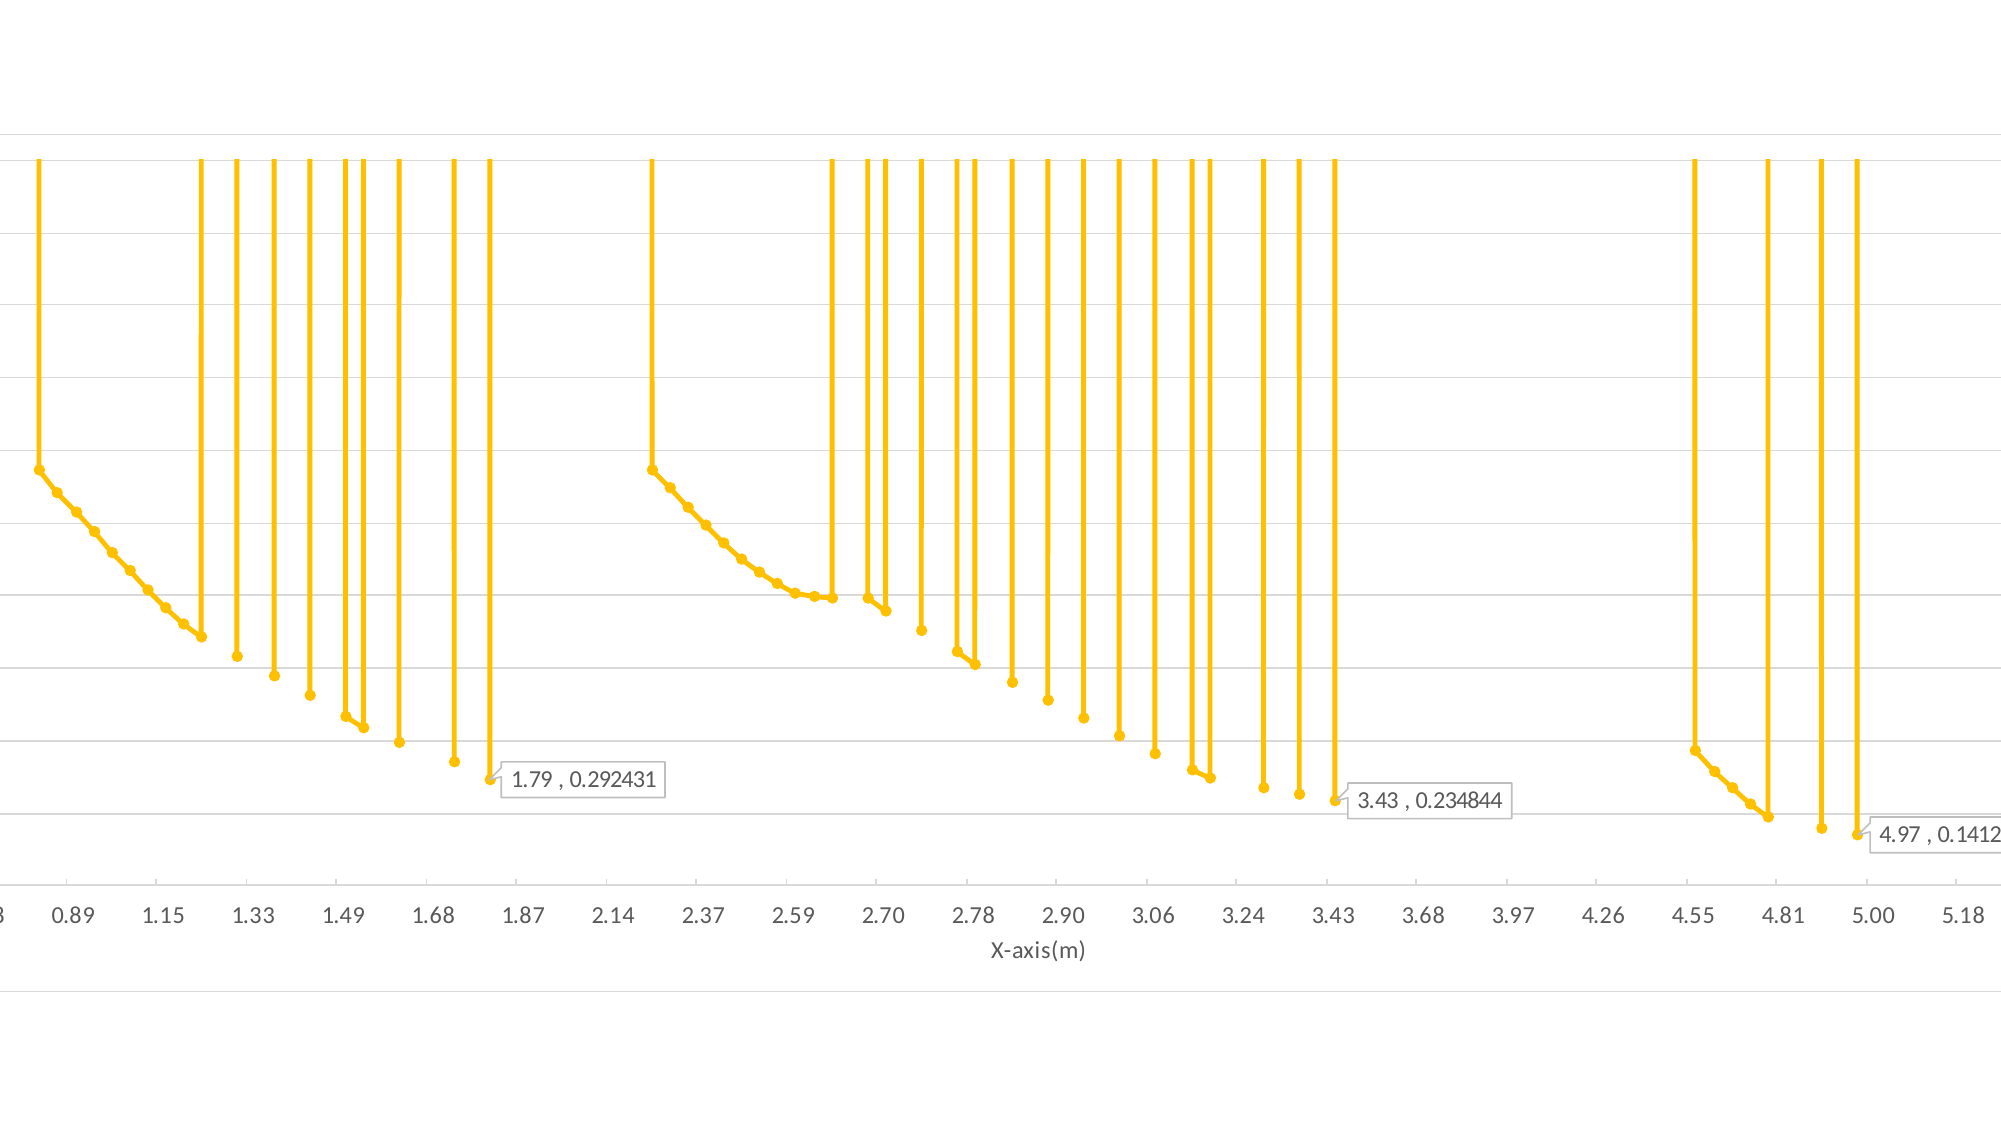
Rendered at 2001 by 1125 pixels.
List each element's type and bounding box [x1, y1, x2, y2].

picture [0, 133, 2000, 992]
